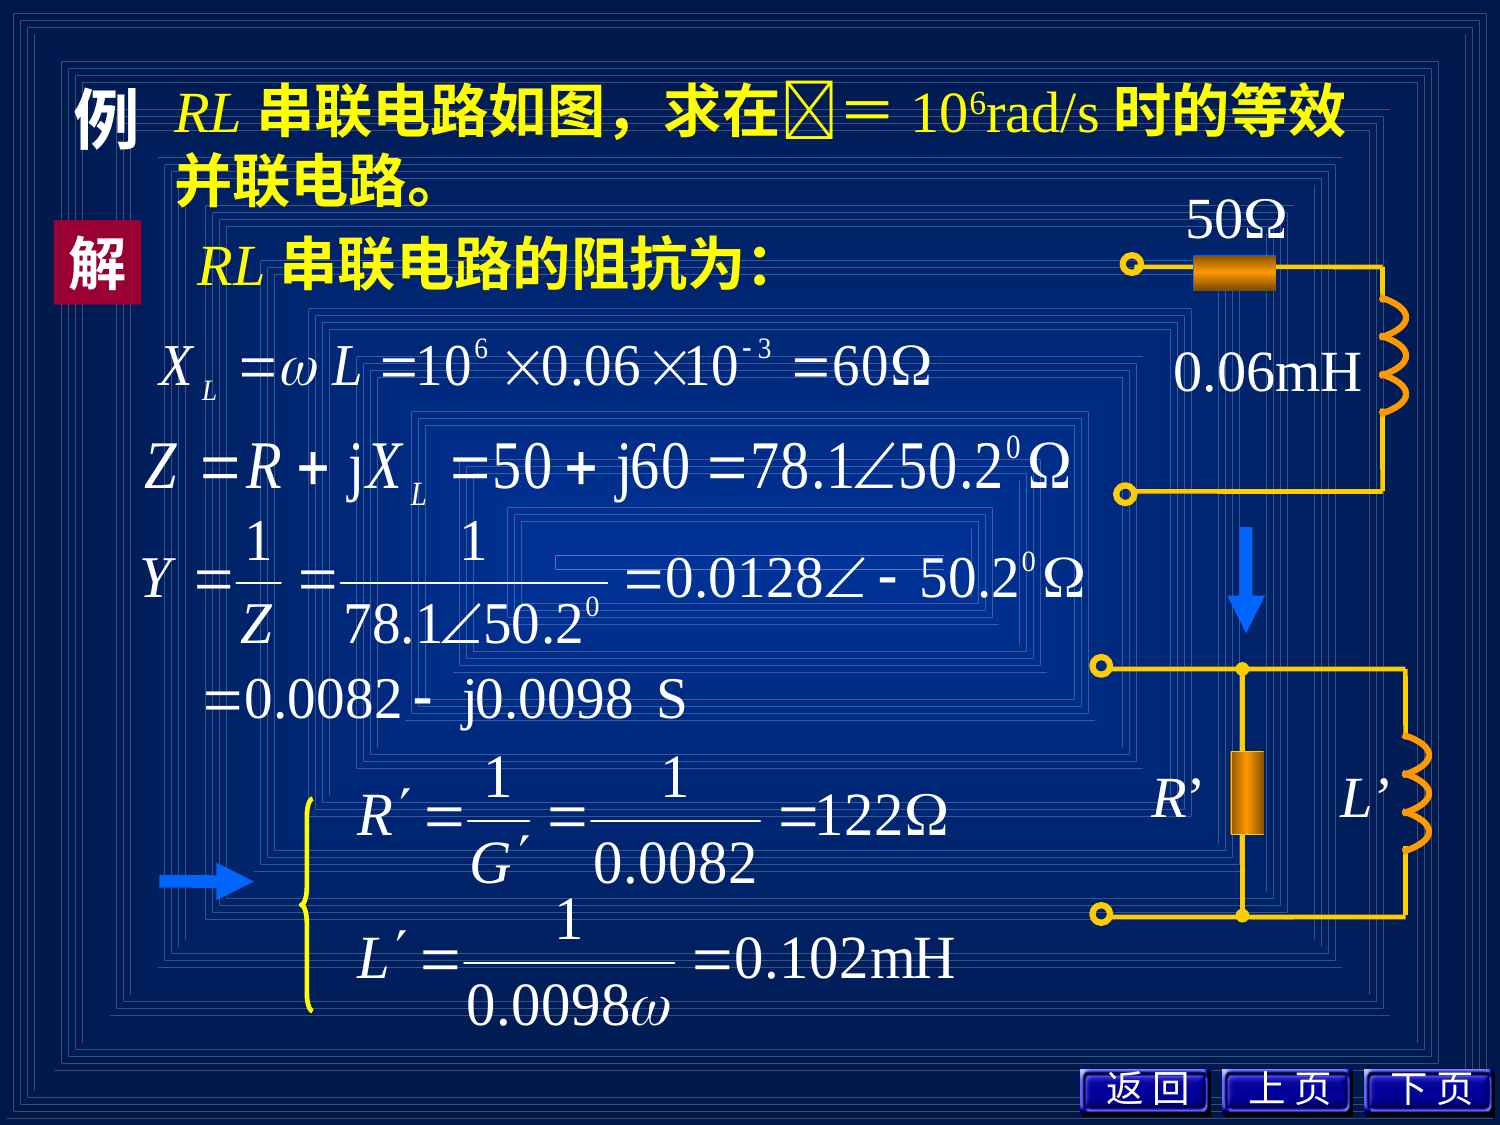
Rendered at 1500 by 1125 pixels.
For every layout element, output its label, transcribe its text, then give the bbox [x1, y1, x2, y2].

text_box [1115, 172, 1407, 504]
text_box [147, 325, 940, 409]
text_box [135, 503, 1093, 742]
text_box RL串联电路的阻抗为： [183, 220, 857, 305]
text_box [159, 875, 254, 888]
text_box [301, 798, 313, 1012]
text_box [1364, 1057, 1495, 1118]
text_box [1239, 527, 1253, 634]
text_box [1092, 656, 1500, 924]
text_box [1222, 1057, 1353, 1118]
text_box 例 [58, 70, 156, 166]
text_box RL串联电路如图，求在＝106rad/s时的等效并联电路。 [159, 66, 1412, 221]
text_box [135, 420, 1081, 502]
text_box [348, 739, 960, 880]
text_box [348, 881, 968, 1038]
text_box 解 [53, 220, 142, 305]
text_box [1080, 1057, 1211, 1118]
